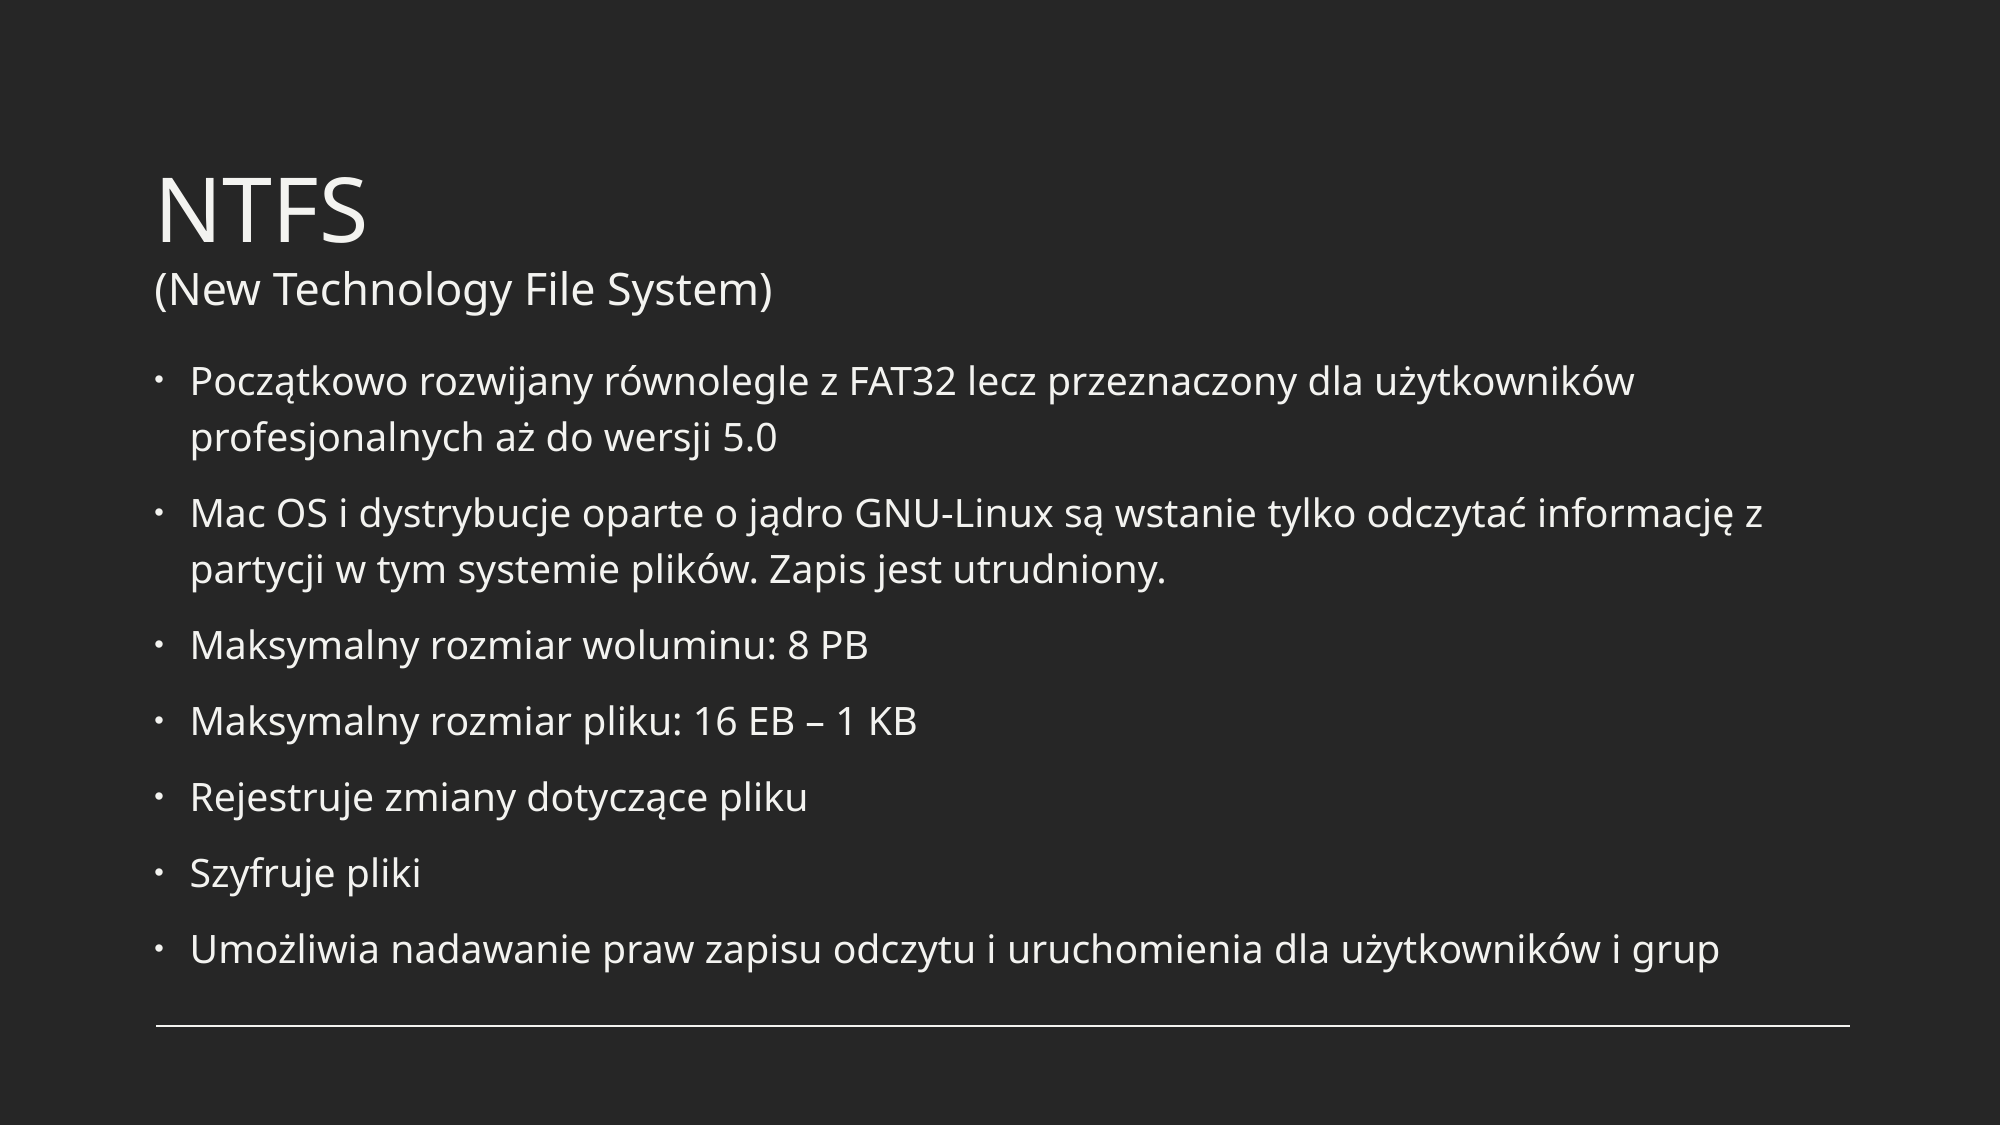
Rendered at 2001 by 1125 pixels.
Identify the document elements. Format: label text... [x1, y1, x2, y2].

title NTFS (New Technology File System) [139, 143, 1850, 322]
list Początkowo rozwijany równolegle z FAT32 lecz przeznaczony dla użytkowników profesjonalnych aż do wersji 5.0 Mac OS i dystrybucje oparte o jądro GNU-Linux są wstanie tylko odczytać informację z partycji w tym systemie plików. Zapis jest utrudniony. Maksymalny rozmiar woluminu: 8 PB Maksymalny rozmiar pliku: 16 EB – 1 KB Rejestruje zmiany dotyczące pliku Szyfruje pliki Umożliwia nadawanie praw zapisu odczytu i uruchomienia dla użytkowników i grup [139, 338, 1850, 980]
